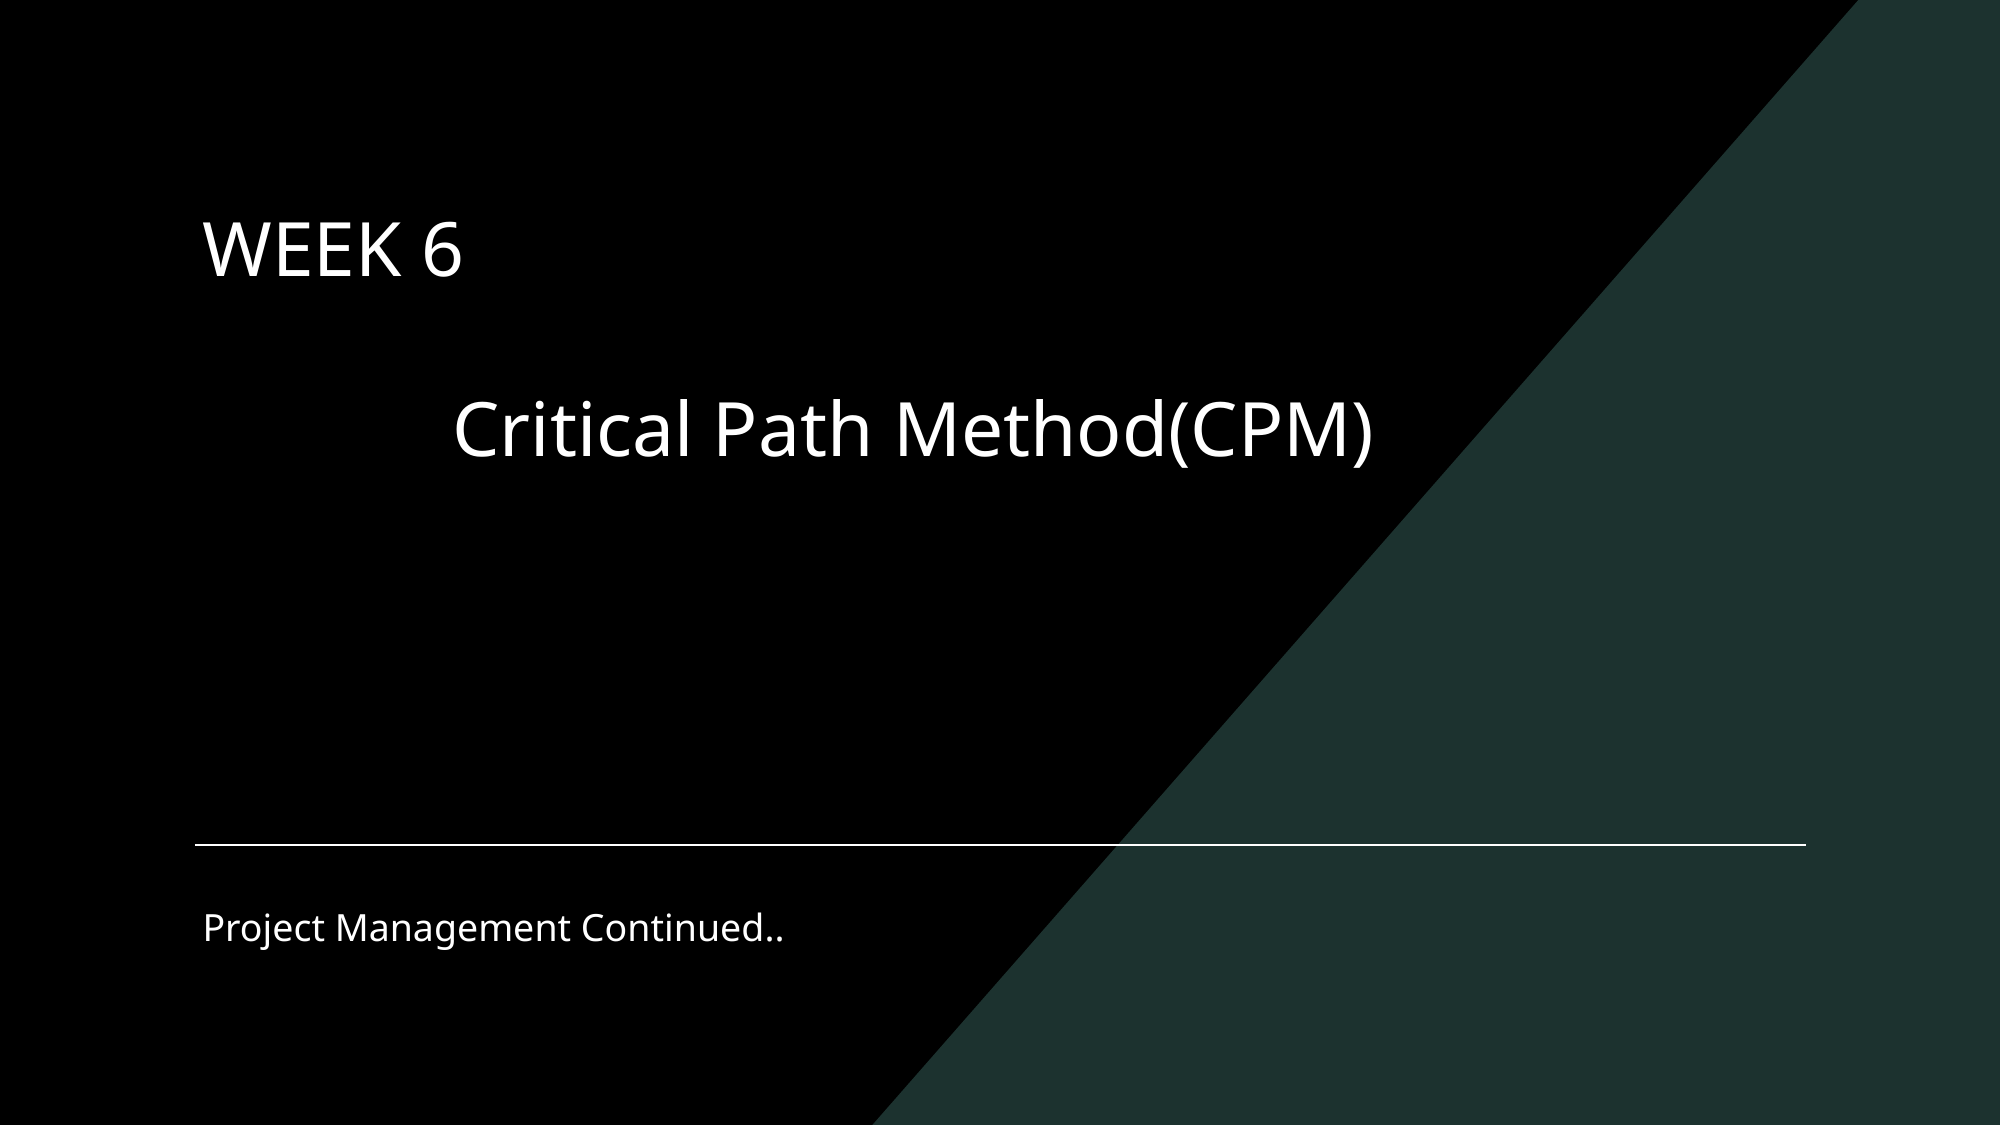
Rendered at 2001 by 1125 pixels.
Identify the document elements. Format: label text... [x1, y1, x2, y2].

subtitle Project Management Continued.. [187, 896, 1662, 1003]
title WEEK 6 Critical Path Method(CPM) [187, 193, 1662, 659]
